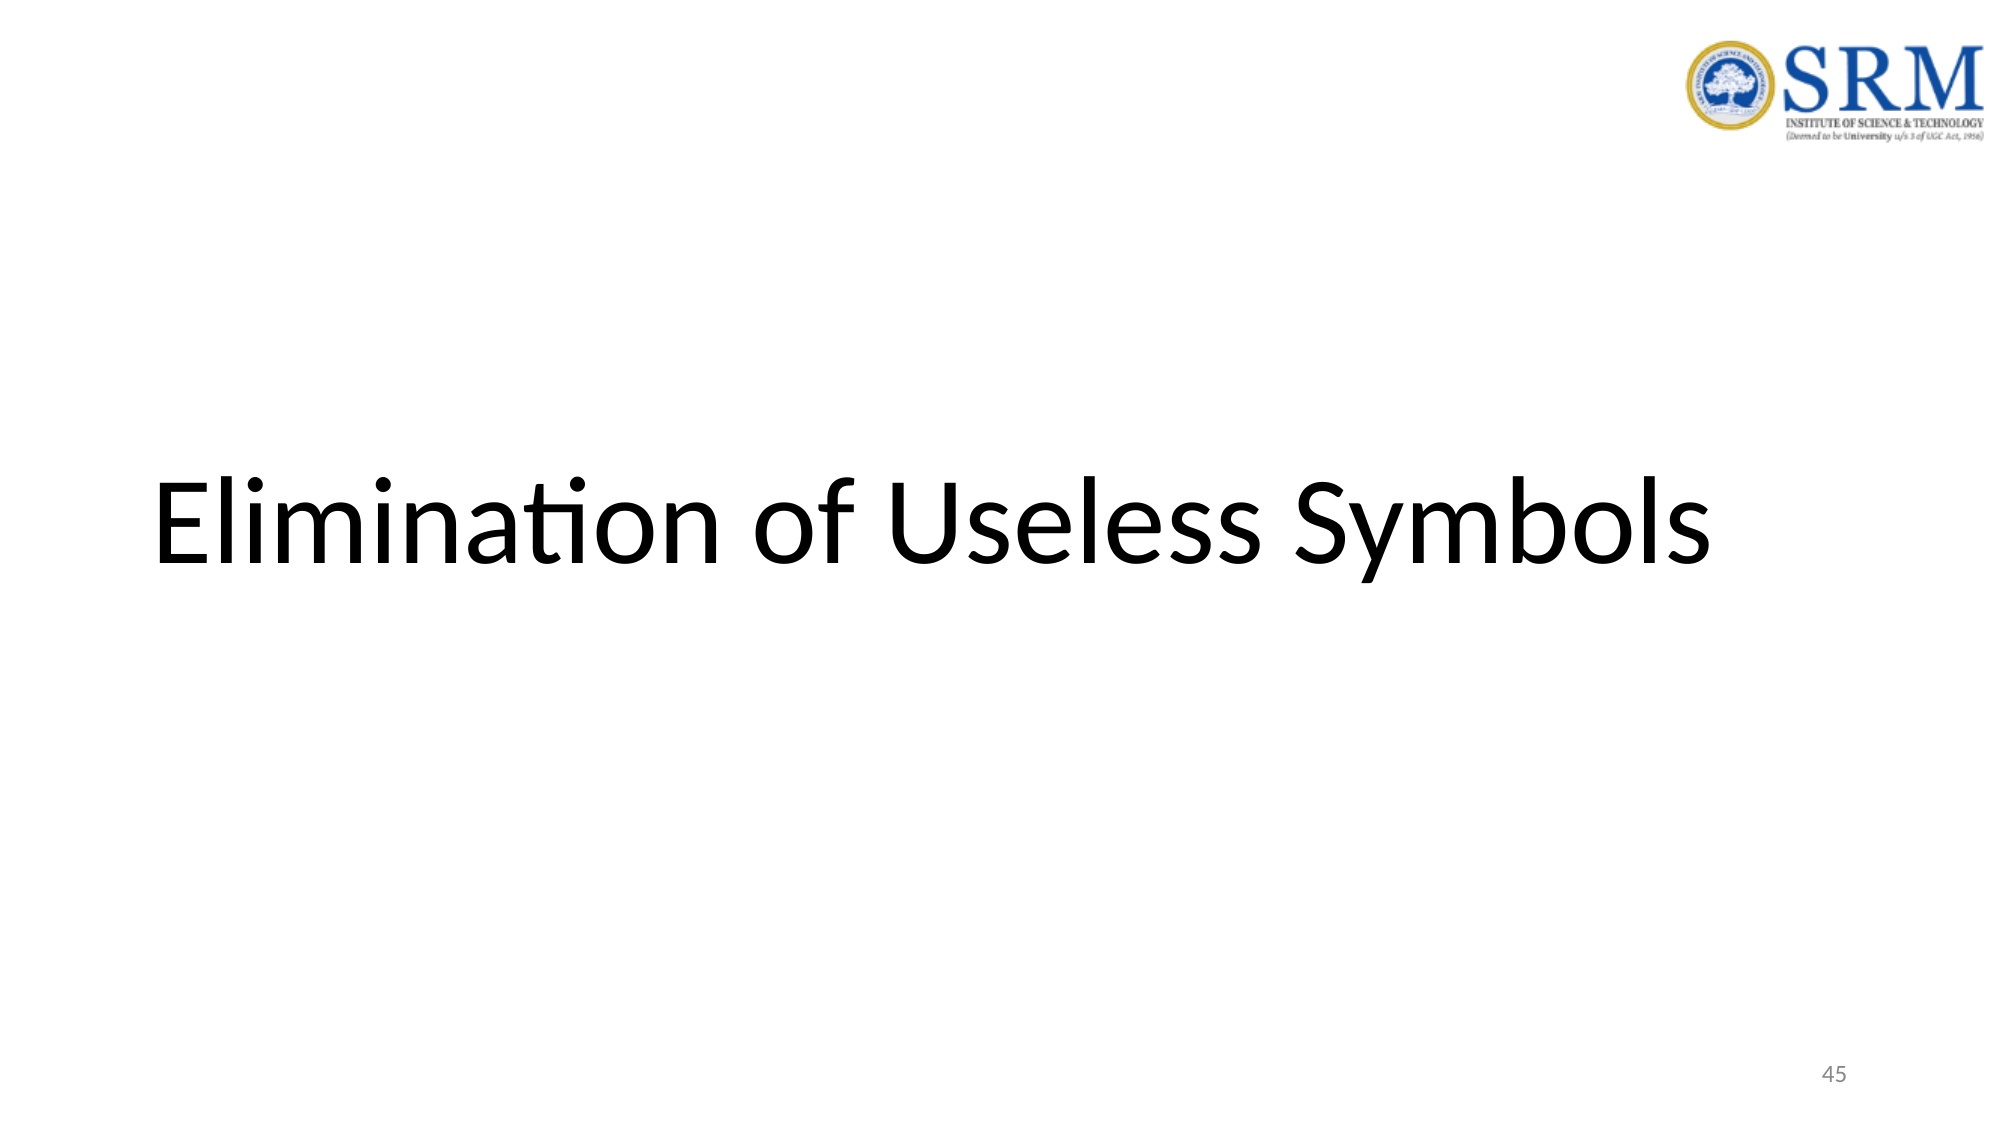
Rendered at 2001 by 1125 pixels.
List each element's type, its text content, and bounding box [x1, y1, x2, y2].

slide_number ‹#› [1412, 1042, 1863, 1103]
title Elimination of Useless Symbols [136, 280, 1862, 749]
picture [1674, 0, 1993, 182]
